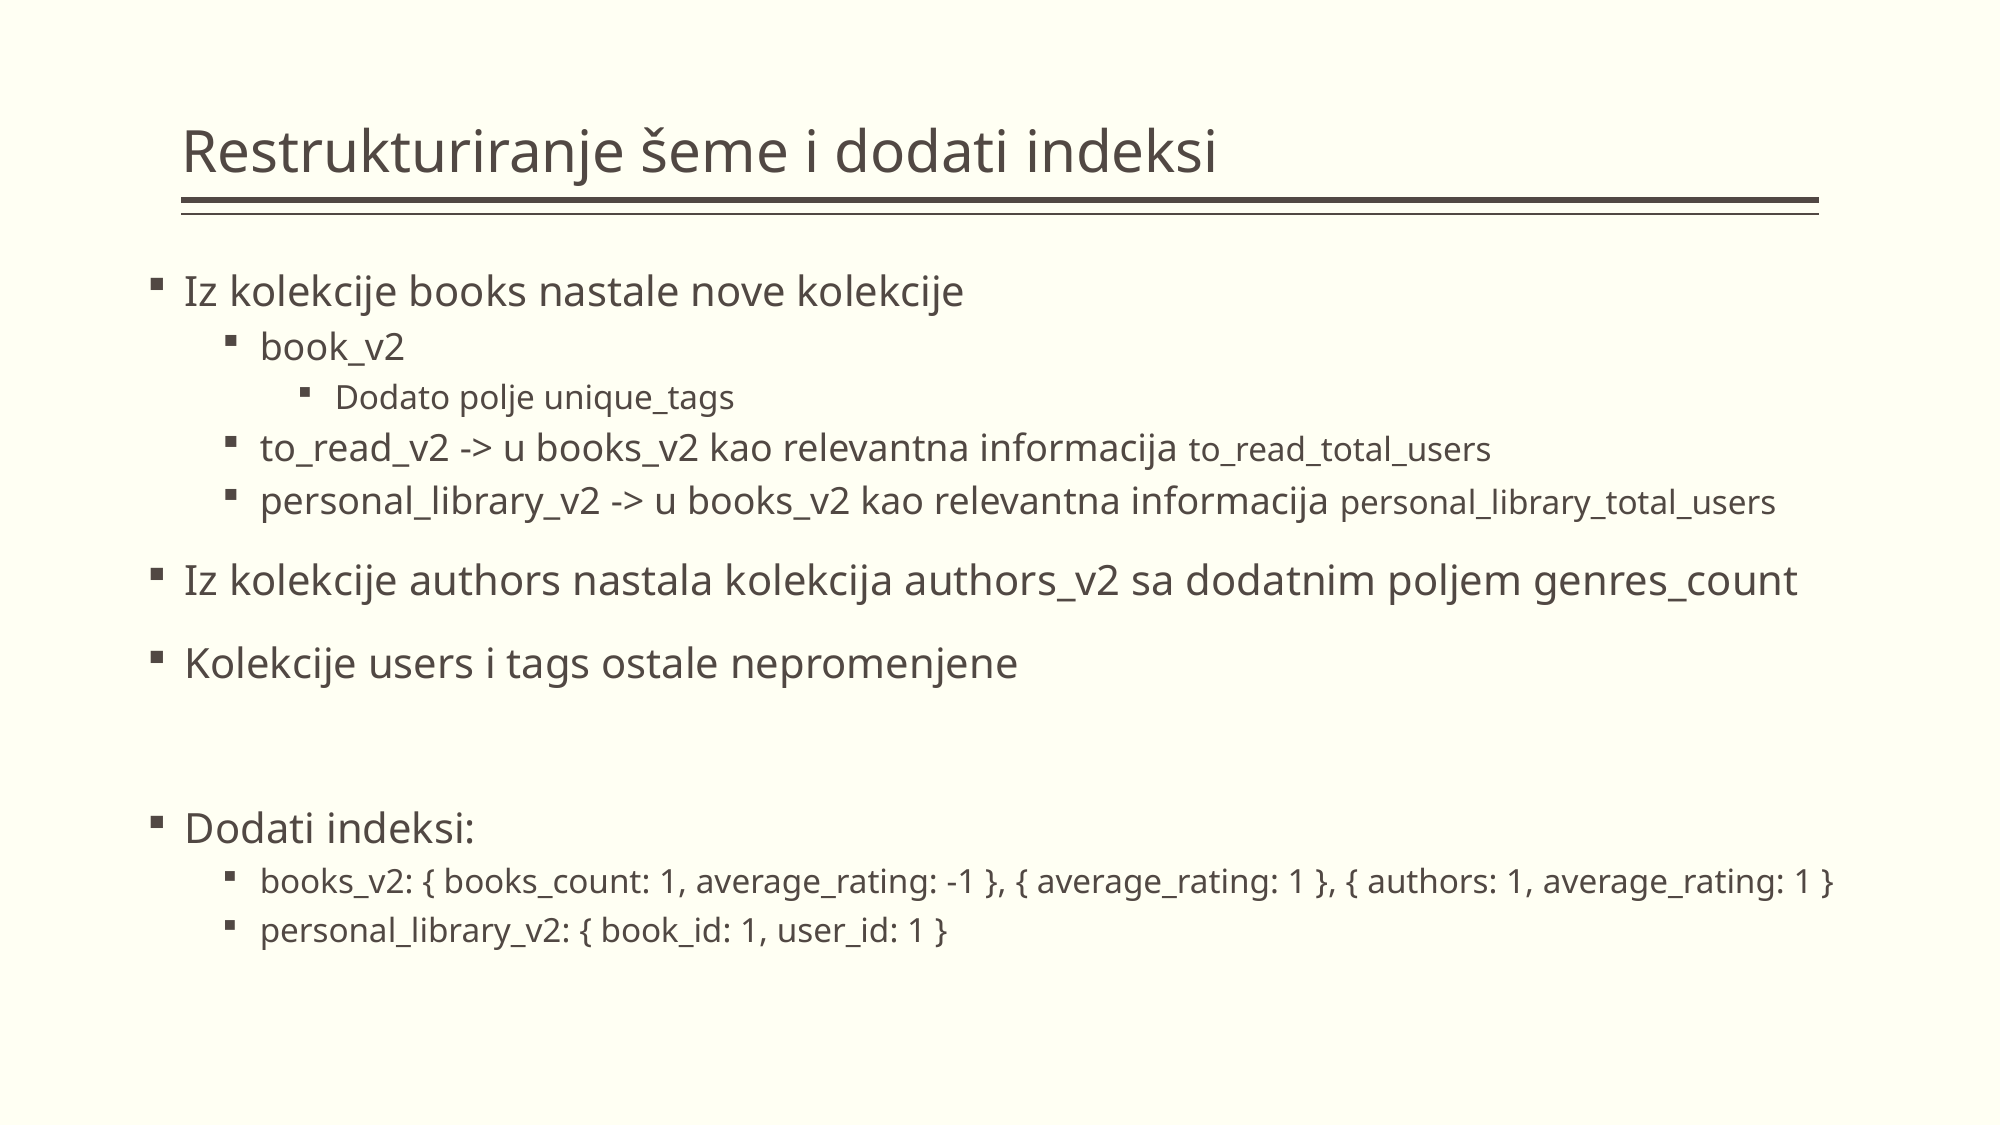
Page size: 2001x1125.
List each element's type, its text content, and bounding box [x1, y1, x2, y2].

title Restrukturiranje šeme i dodati indeksi [181, 12, 1819, 193]
list Iz kolekcije books nastale nove kolekcije book_v2 Dodato polje unique_tags to_read_v2 -> u books_v2 kao relevantna informacija to_read_total_users personal_library_v2 -> u books_v2 kao relevantna informacija personal_library_total_users Iz kolekcije authors nastala kolekcija authors_v2 sa dodatnim poljem genres_count Kolekcije users i tags ostale nepromenjene Dodati indeksi: books_v2: { books_count: 1, average_rating: -1 }, { average_rating: 1 }, { authors: 1, average_rating: 1 } personal_library_v2: { book_id: 1, user_id: 1 } [147, 262, 1853, 1013]
